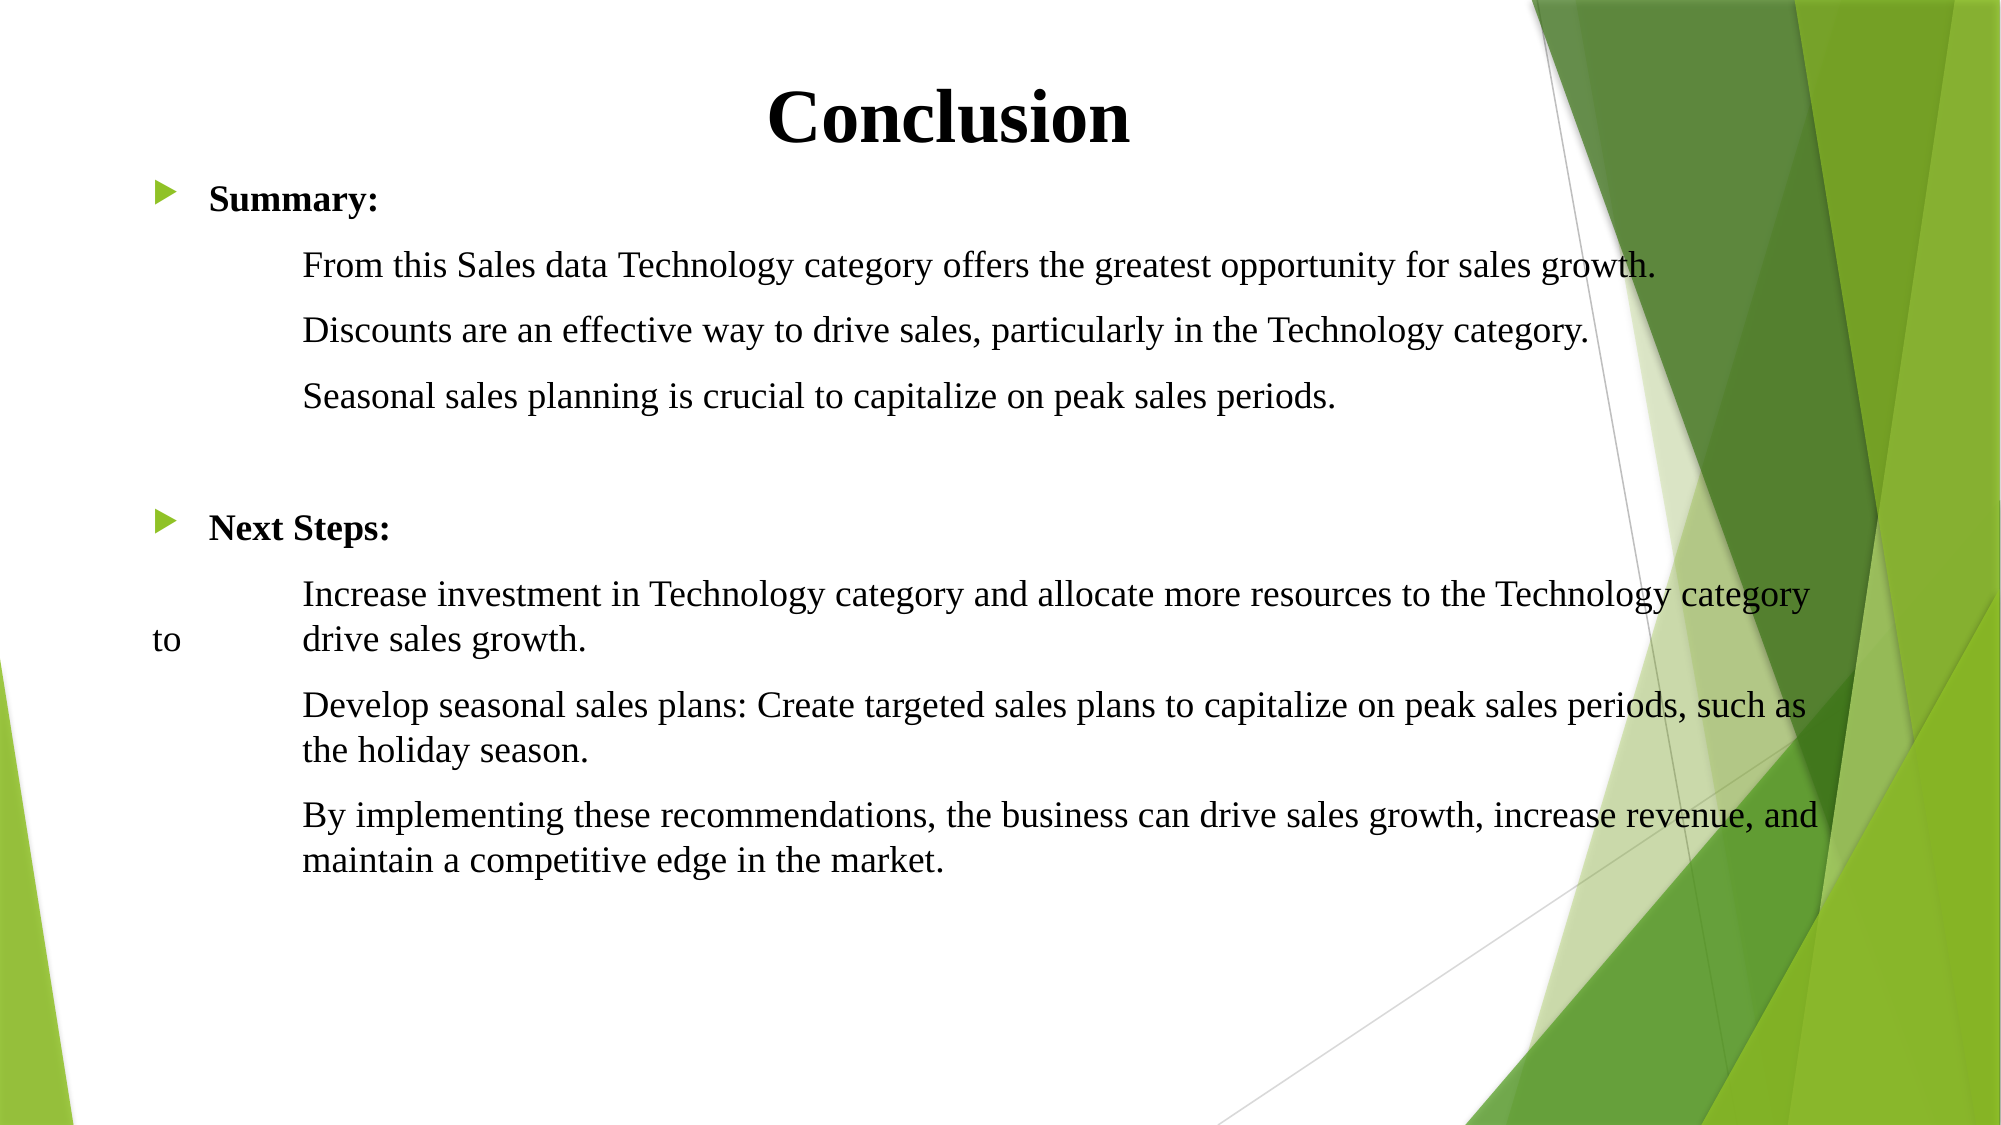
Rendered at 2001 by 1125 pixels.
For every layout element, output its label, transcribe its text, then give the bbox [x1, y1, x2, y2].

title Conclusion [137, 58, 1761, 166]
list Summary: From this Sales data Technology category offers the greatest opportunity for sales growth. Discounts are an effective way to drive sales, particularly in the Technology category. Seasonal sales planning is crucial to capitalize on peak sales periods. Next Steps: Increase investment in Technology category and allocate more resources to the Technology category to drive sales growth. Develop seasonal sales plans: Create targeted sales plans to capitalize on peak sales periods, such as the holiday season. By implementing these recommendations, the business can drive sales growth, increase revenue, and maintain a competitive edge in the market. [137, 166, 1863, 1103]
